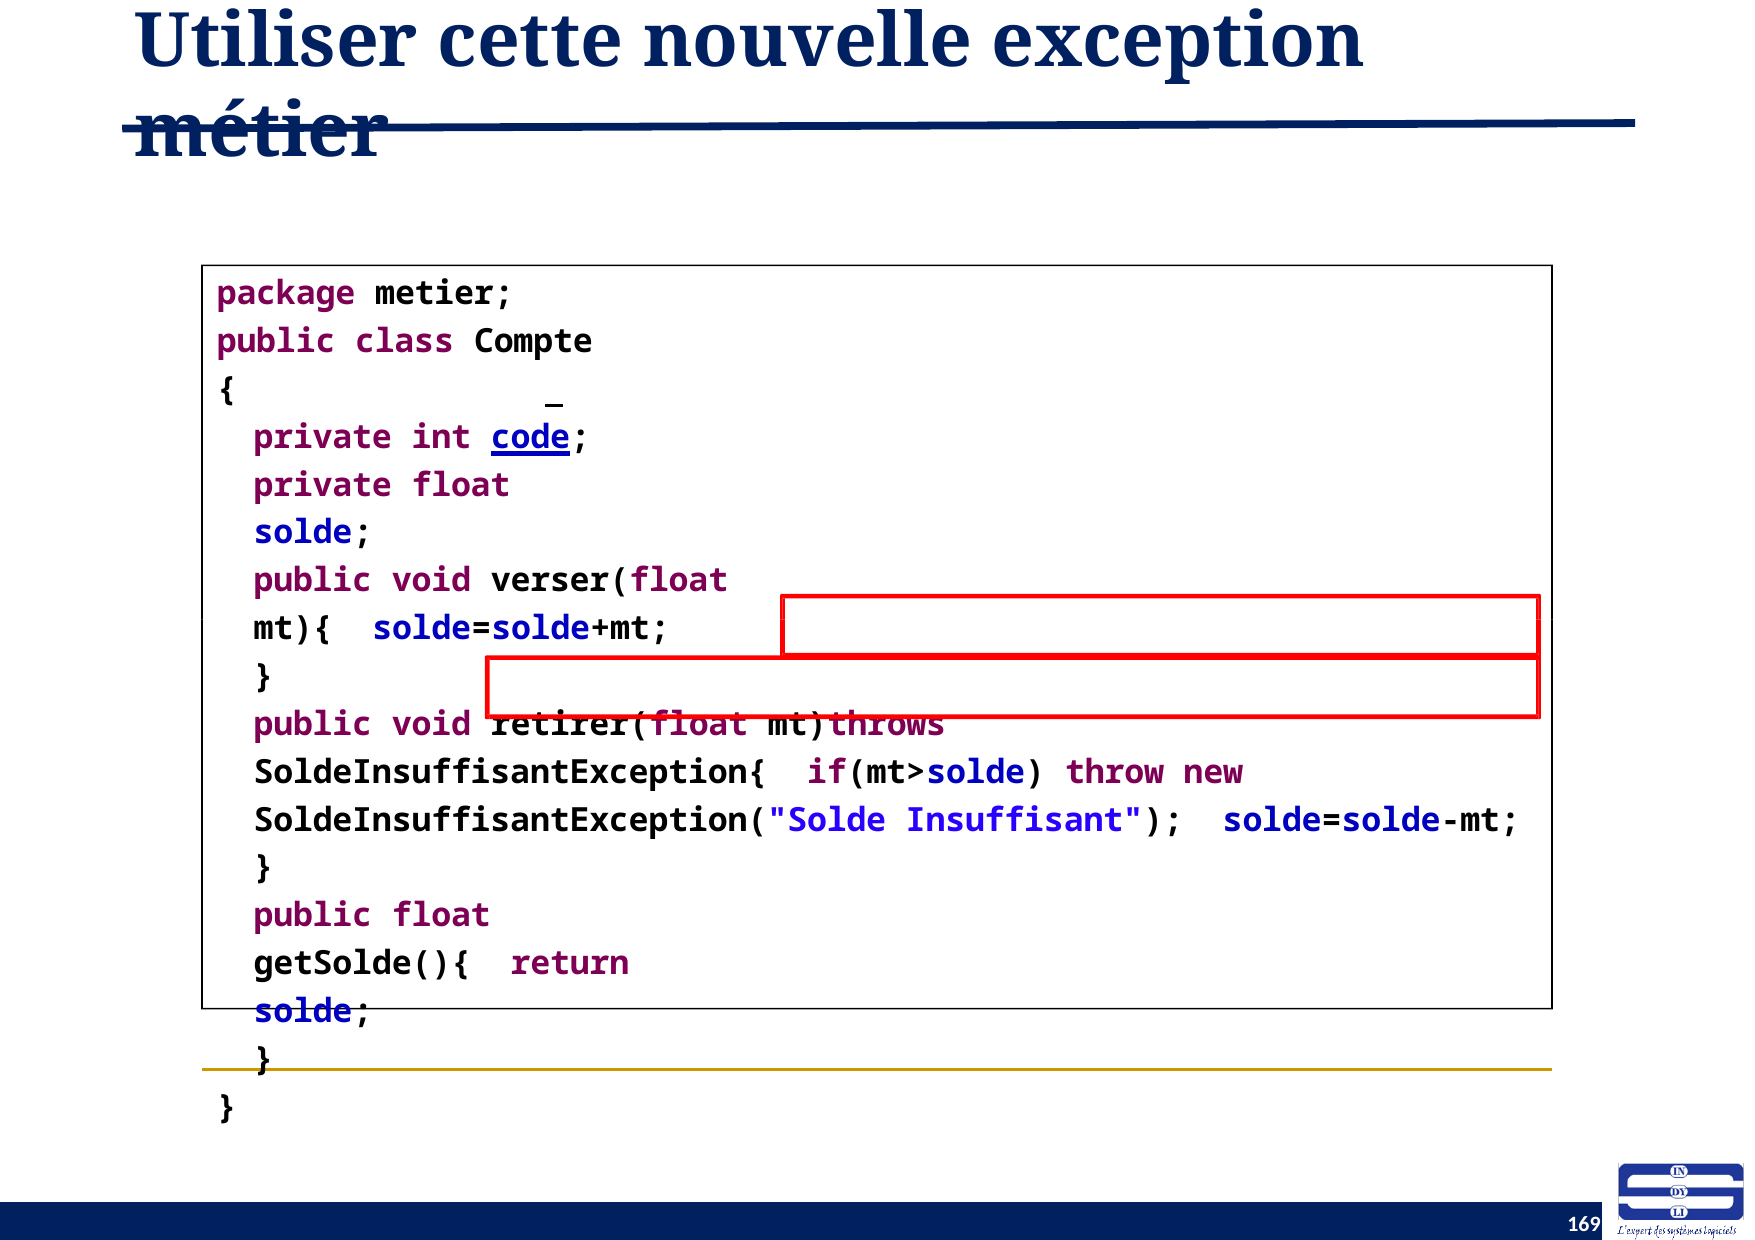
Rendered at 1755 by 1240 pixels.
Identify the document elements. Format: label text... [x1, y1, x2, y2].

text_box [1532, 264, 1553, 619]
slide_number 169 [1206, 863, 1601, 1240]
text_box [1532, 619, 1553, 1010]
text_box [1532, 593, 1541, 619]
text_box [201, 264, 214, 619]
text_box [484, 655, 1541, 720]
text_box [201, 619, 214, 1010]
text_box [780, 619, 1541, 658]
text_box package metier; public class Compte { private int code; private float solde; public void verser(float mt){ solde=solde+mt; } public void retirer(float mt)throws SoldeInsuffisantException{ if(mt>solde) throw new SoldeInsuffisantException("Solde Insuffisant"); solde=solde-mt; } public float getSolde(){ return solde; } } [214, 263, 1532, 1125]
picture [1610, 1163, 1755, 1240]
title Utiliser cette nouvelle exception métier [120, 0, 1634, 186]
